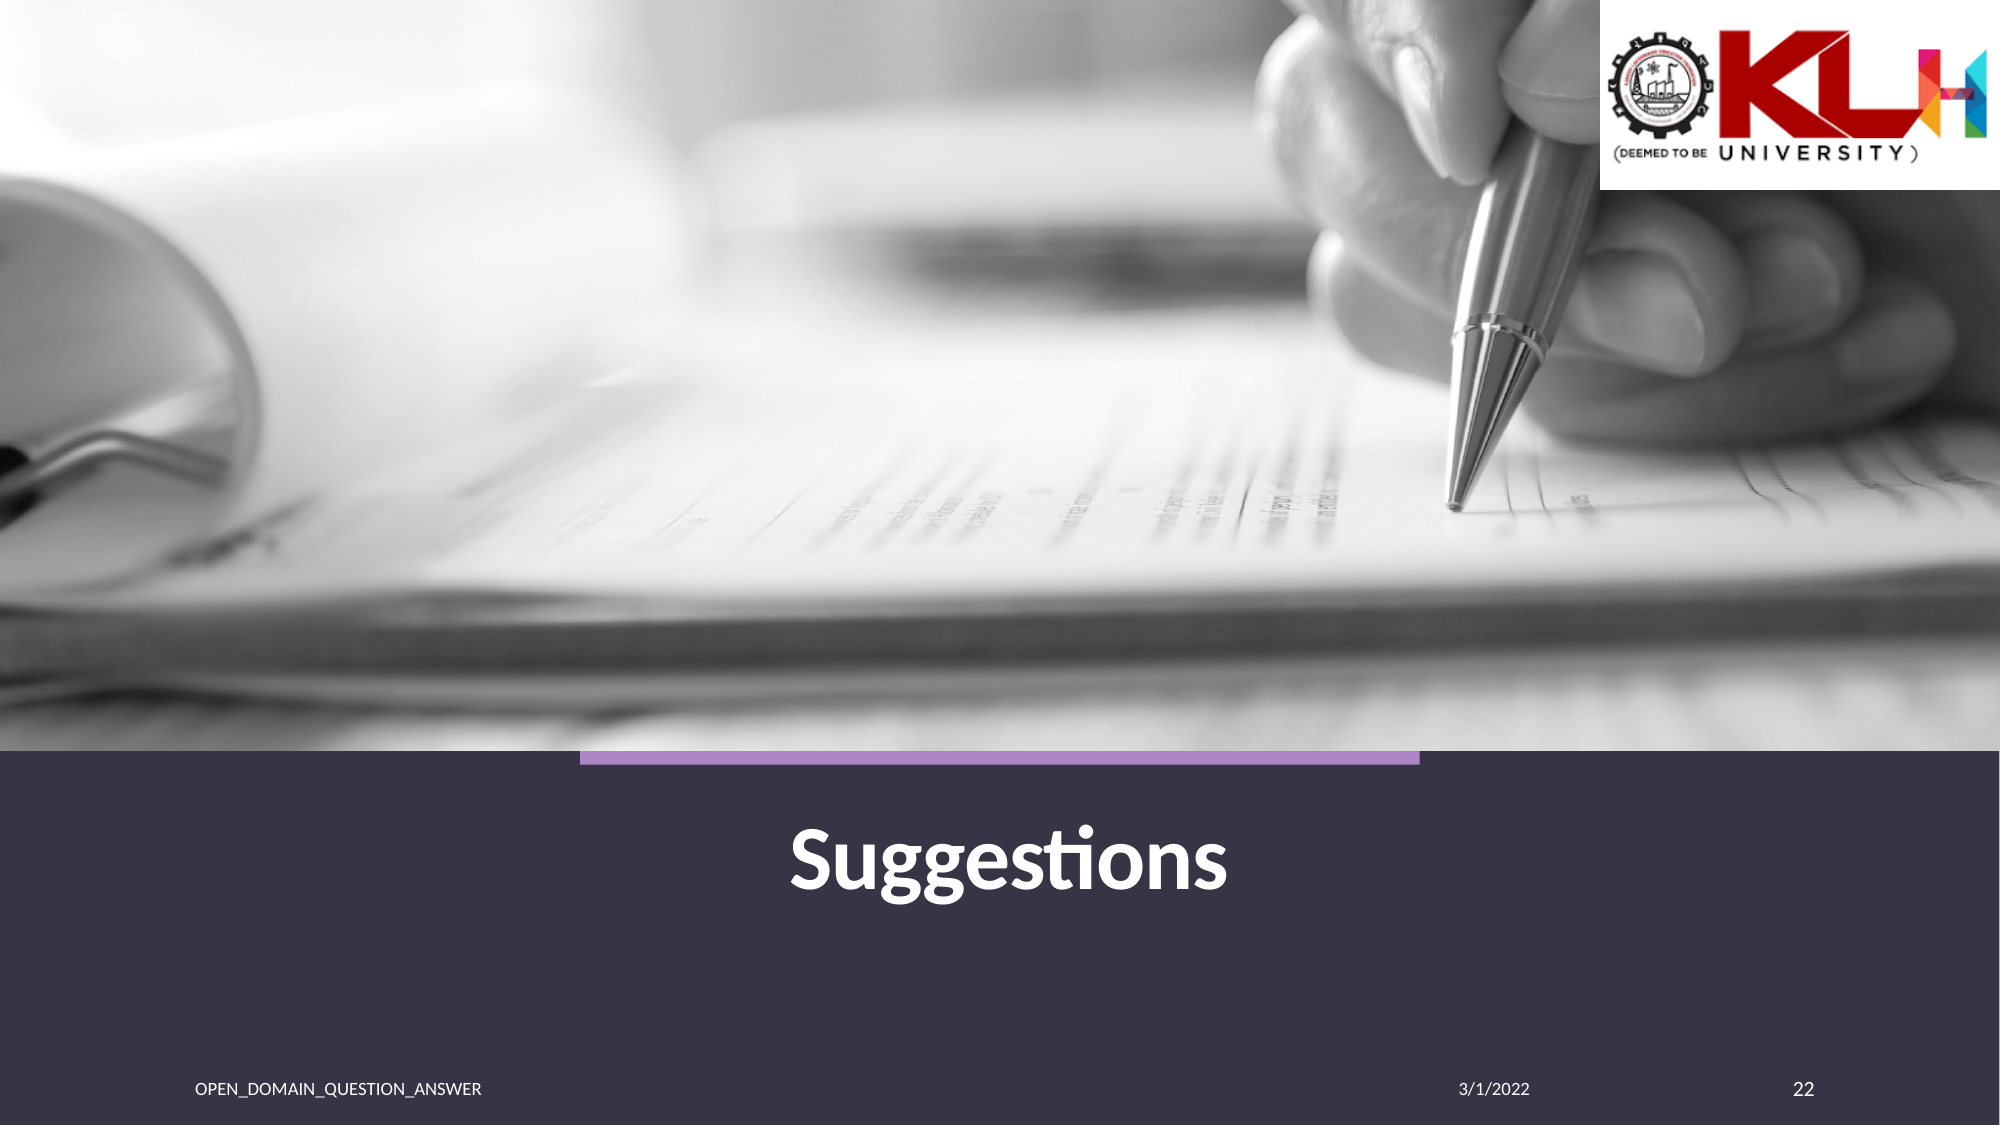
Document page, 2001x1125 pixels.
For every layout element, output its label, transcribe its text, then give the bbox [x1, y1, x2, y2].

slide_number 22 [1702, 1057, 1830, 1118]
footer Open_Domain_Question_Answer [180, 1057, 1299, 1118]
picture [0, 0, 2000, 752]
title Suggestions [180, 787, 1839, 910]
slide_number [1299, 1057, 1546, 1118]
